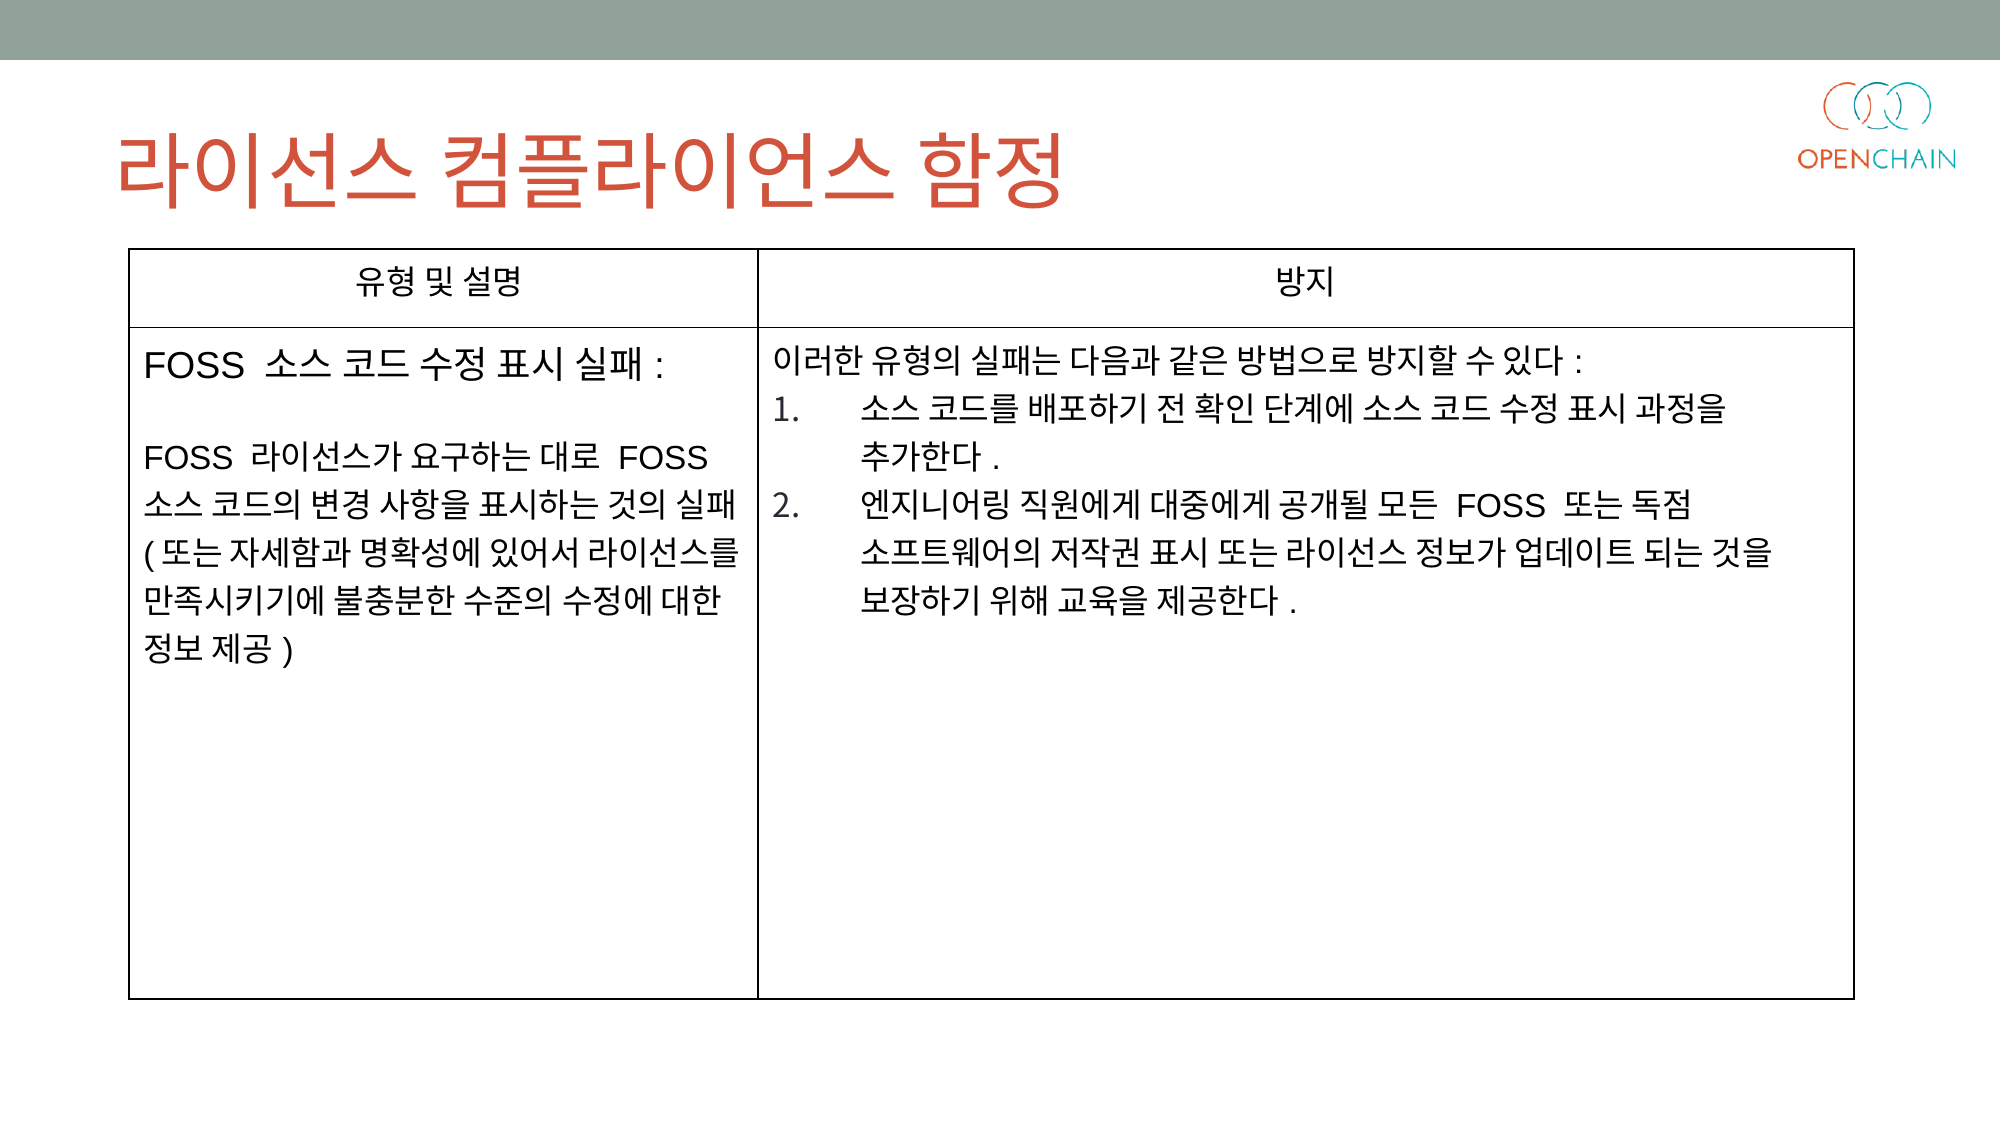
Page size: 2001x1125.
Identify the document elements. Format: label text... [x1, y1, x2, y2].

picture [1798, 82, 1955, 169]
table_header 유형 및 설명 [130, 250, 757, 327]
table_cell FOSS 소스 코드 수정 표시 실패: FOSS 라이선스가 요구하는 대로 FOSS 소스 코드의 변경 사항을 표시하는 것의 실패 (또는 자세함과 명확성에 있어서 라이선스를 만족시키기에 불충분한 수준의 수정에 대한 정보 제공) [130, 328, 757, 998]
table_header 방지 [759, 250, 1853, 327]
table_cell 이러한 유형의 실패는 다음과 같은 방법으로 방지할 수 있다: 소스 코드를 배포하기 전 확인 단계에 소스 코드 수정 표시 과정을 추가한다. 엔지니어링 직원에게 대중에게 공개될 모든 FOSS 또는 독점 소프트웨어의 저작권 표시 또는 라이선스 정보가 업데이트 되는 것을 보장하기 위해 교육을 제공한다. [759, 328, 1853, 998]
text_box 라이선스 컴플라이언스 함정 [99, 87, 1900, 250]
